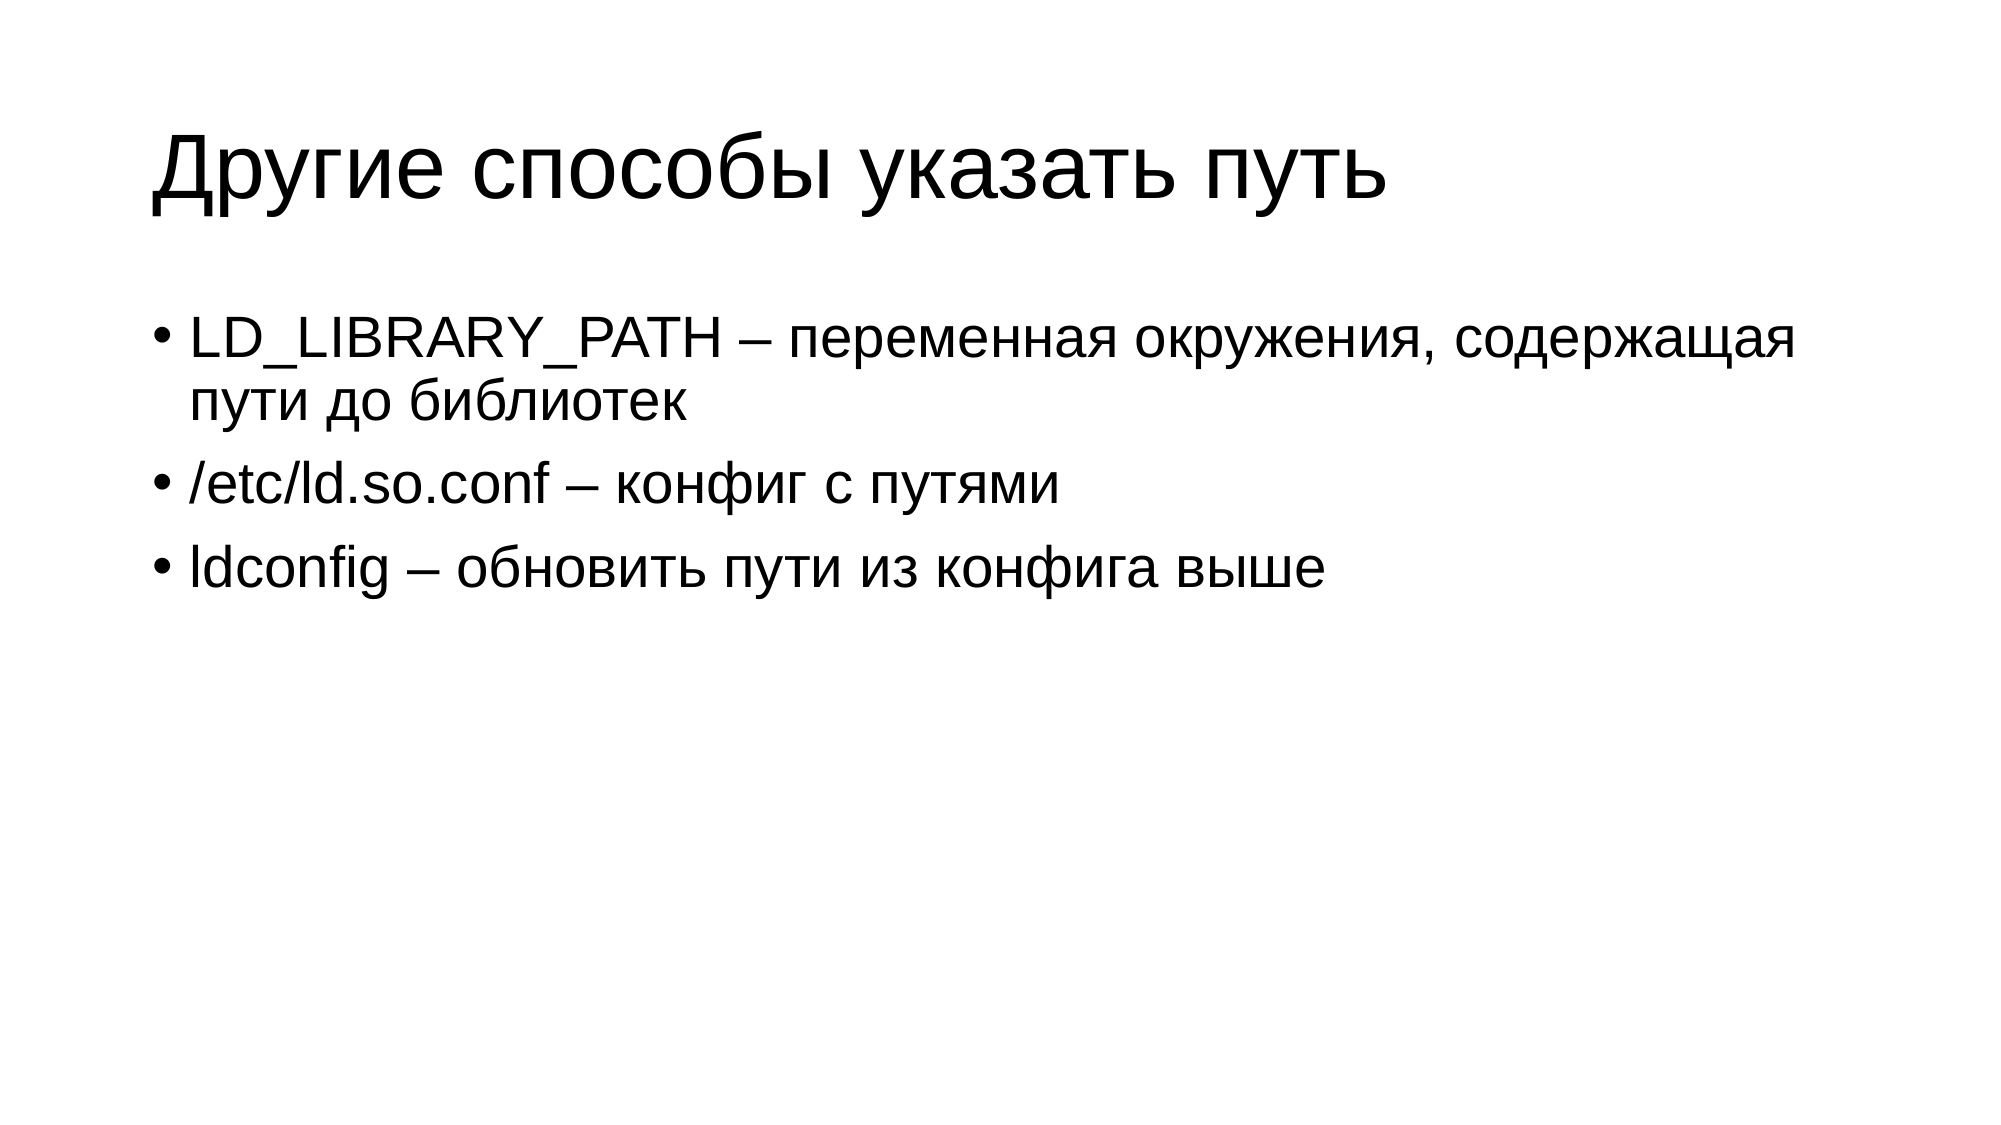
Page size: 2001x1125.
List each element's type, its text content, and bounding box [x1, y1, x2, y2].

list LD_LIBRARY_PATH – переменная окружения, содержащая пути до библиотек /etc/ld.so.conf – конфиг с путями ldconfig – обновить пути из конфига выше [137, 299, 1863, 1014]
title Другие способы указать путь [137, 59, 1863, 278]
